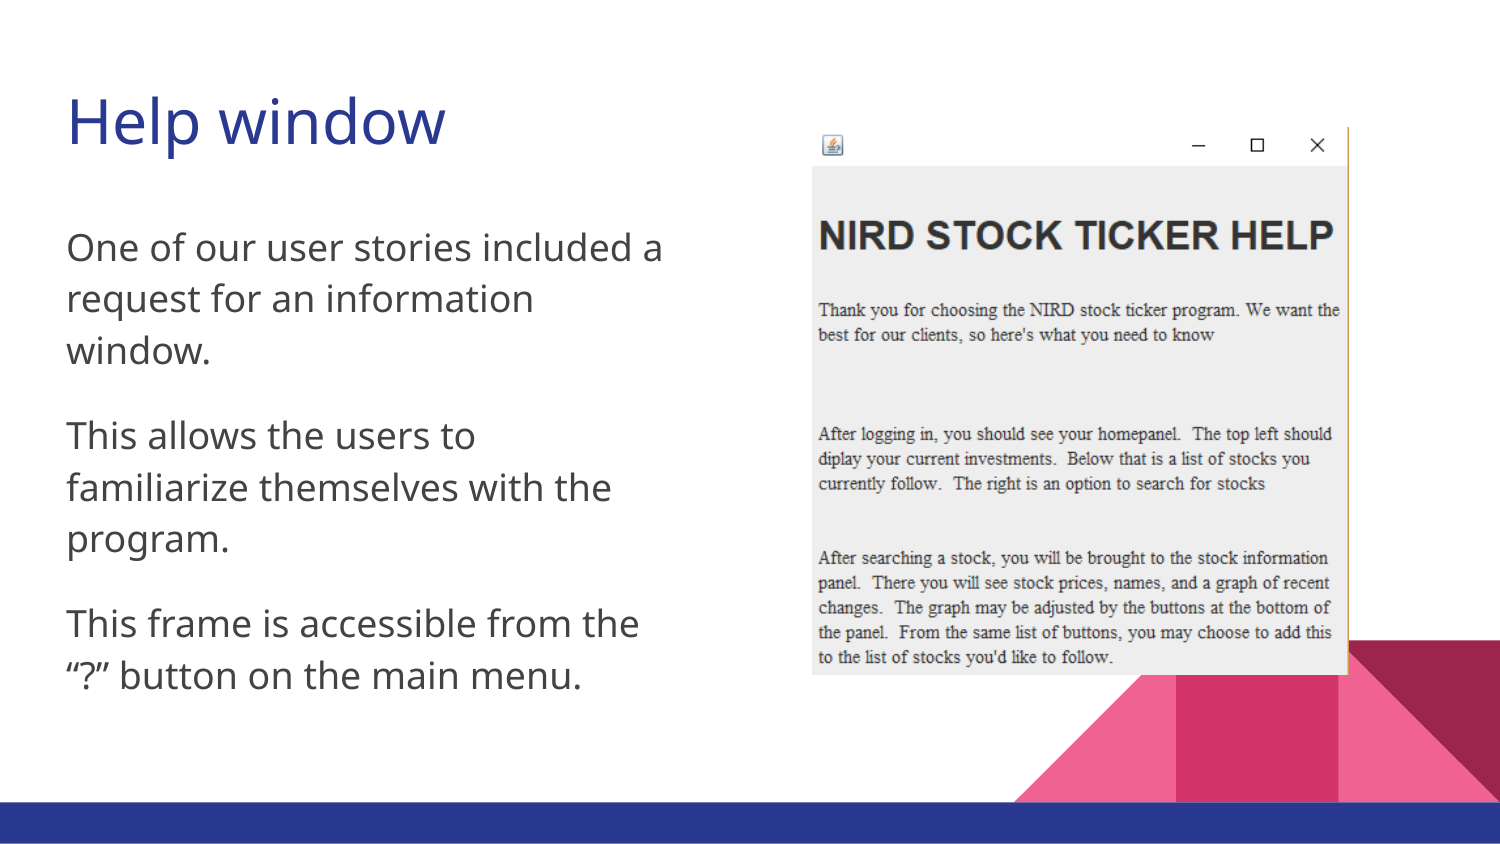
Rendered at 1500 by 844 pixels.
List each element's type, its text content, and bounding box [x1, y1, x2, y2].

list One of our user stories included a request for an information window. This allows the users to familiarize themselves with the program. This frame is accessible from the “?” button on the main menu. [51, 201, 680, 750]
title Help window [51, 67, 1449, 167]
picture [811, 126, 1349, 676]
